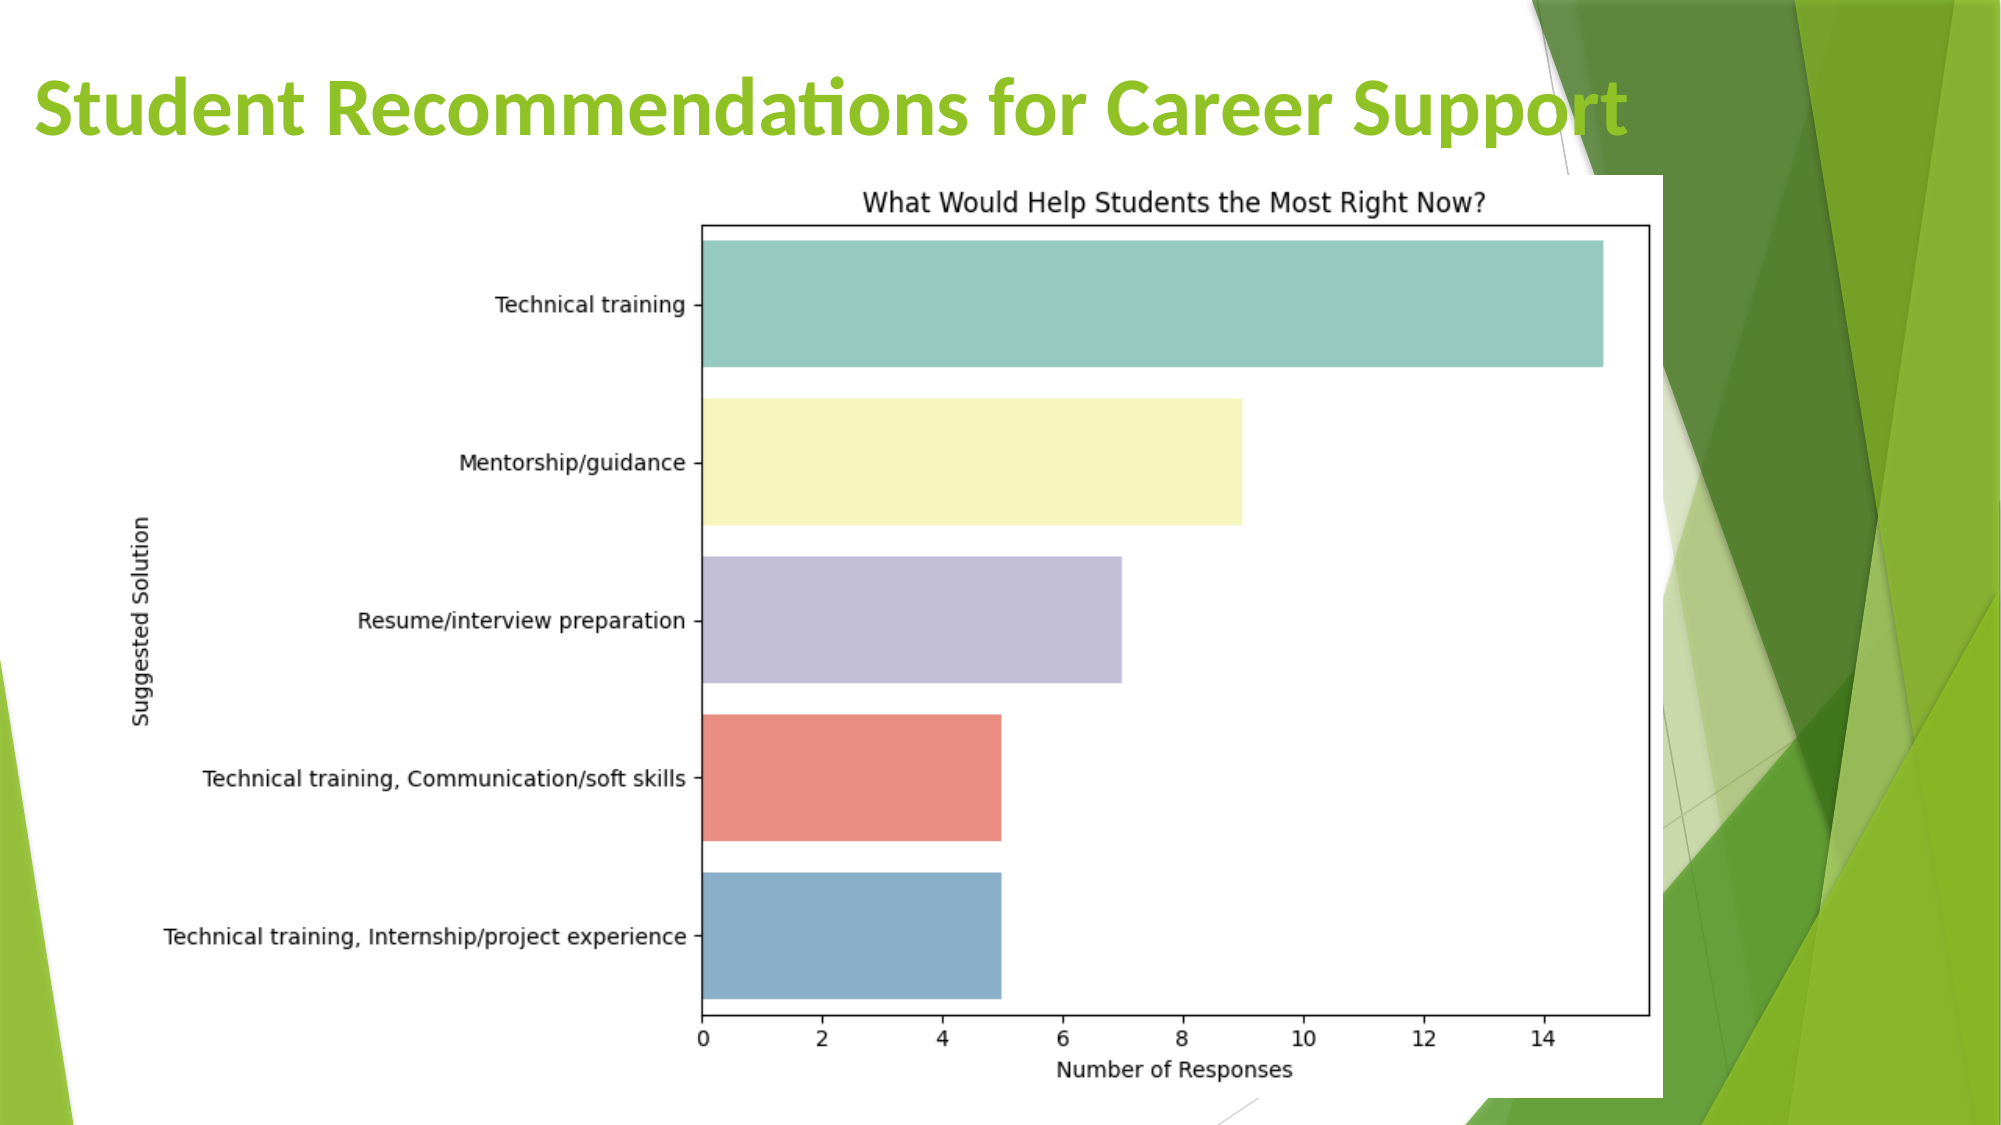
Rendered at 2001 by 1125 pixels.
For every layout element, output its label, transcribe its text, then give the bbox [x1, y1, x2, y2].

picture [117, 175, 1664, 1099]
text_box Student Recommendations for Career Support [19, 45, 1852, 160]
